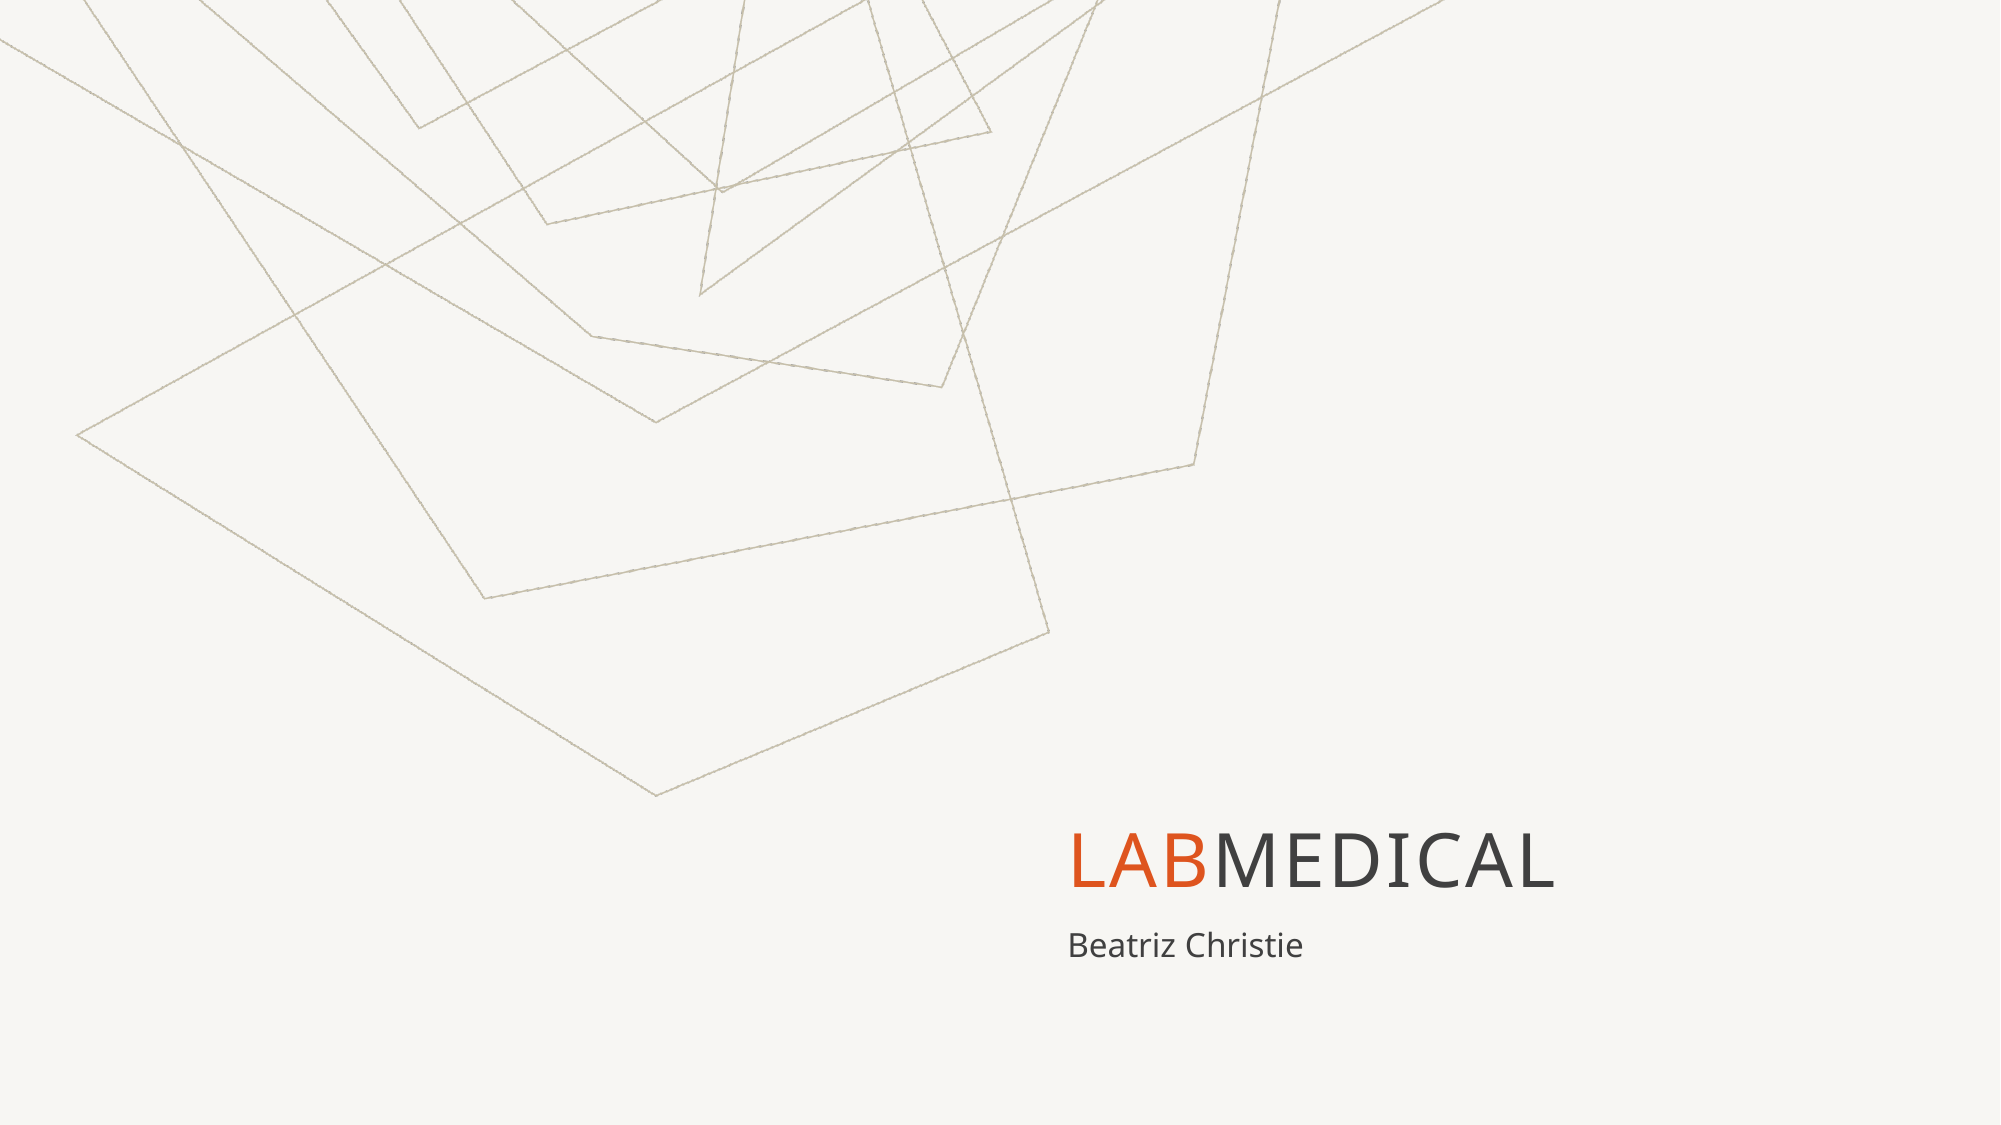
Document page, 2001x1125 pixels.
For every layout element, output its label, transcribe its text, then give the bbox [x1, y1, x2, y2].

subtitle Beatriz Christie [1052, 916, 1864, 982]
picture [0, 0, 1557, 830]
title LABMedical [1052, 727, 1864, 912]
